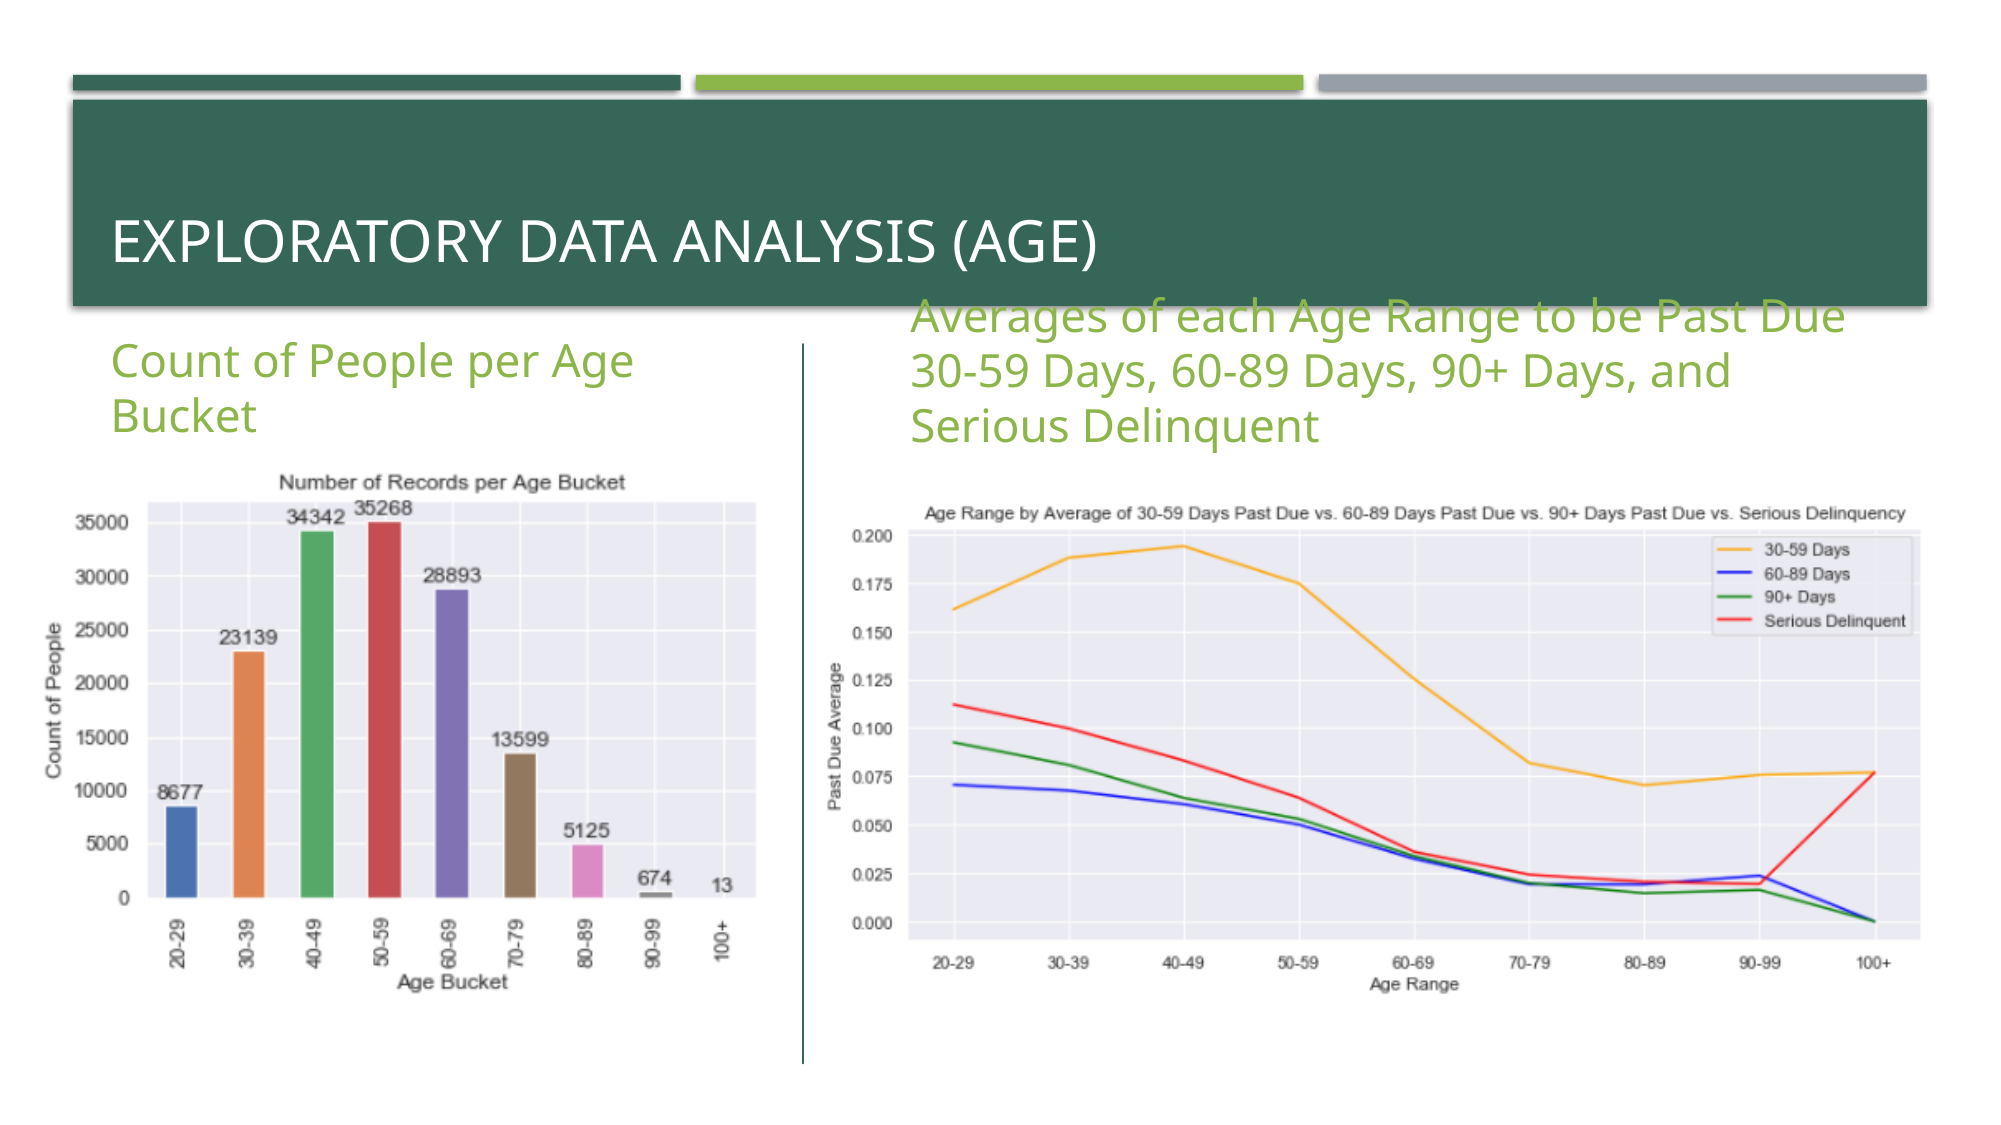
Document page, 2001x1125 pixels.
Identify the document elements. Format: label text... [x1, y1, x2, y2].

picture [804, 490, 1935, 1004]
list Averages of each Age Range to be Past Due 30-59 Days, 60-89 Days, 90+ Days, and Serious Delinquent [895, 321, 1900, 460]
title Exploratory data analysis (age) [95, 119, 1905, 282]
list Count of People per Age Bucket [95, 361, 733, 450]
picture [21, 458, 801, 1004]
